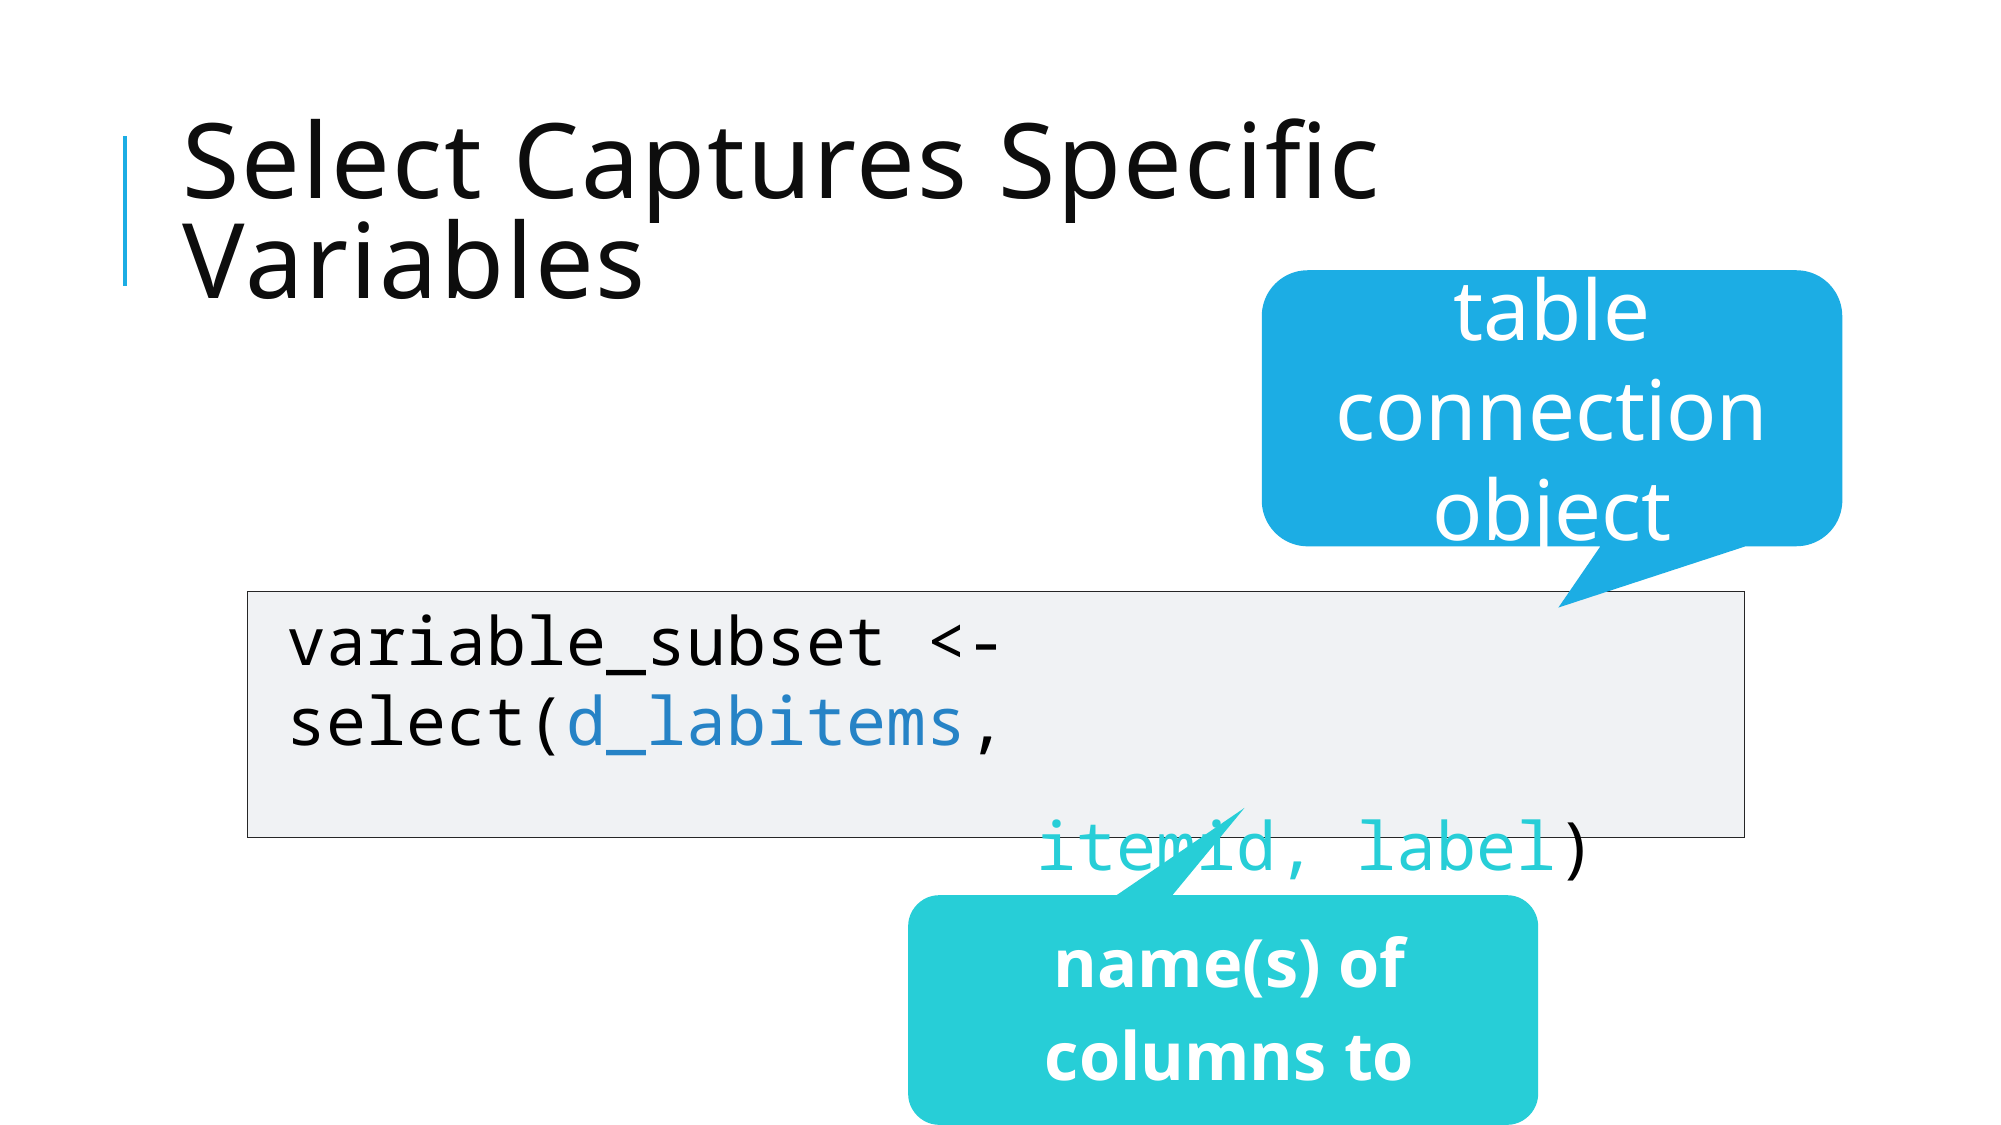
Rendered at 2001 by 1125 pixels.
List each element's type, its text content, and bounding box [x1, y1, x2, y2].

text_box variable_subset <- select(d_labitems, itemid, label) [248, 591, 1763, 891]
text_box [924, 1121, 1522, 1125]
title Select Captures Specific Variables [168, 96, 1763, 342]
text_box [1261, 269, 1843, 547]
text_box [908, 807, 1531, 1119]
text_box name(s) of columns to extract [921, 906, 1539, 1121]
